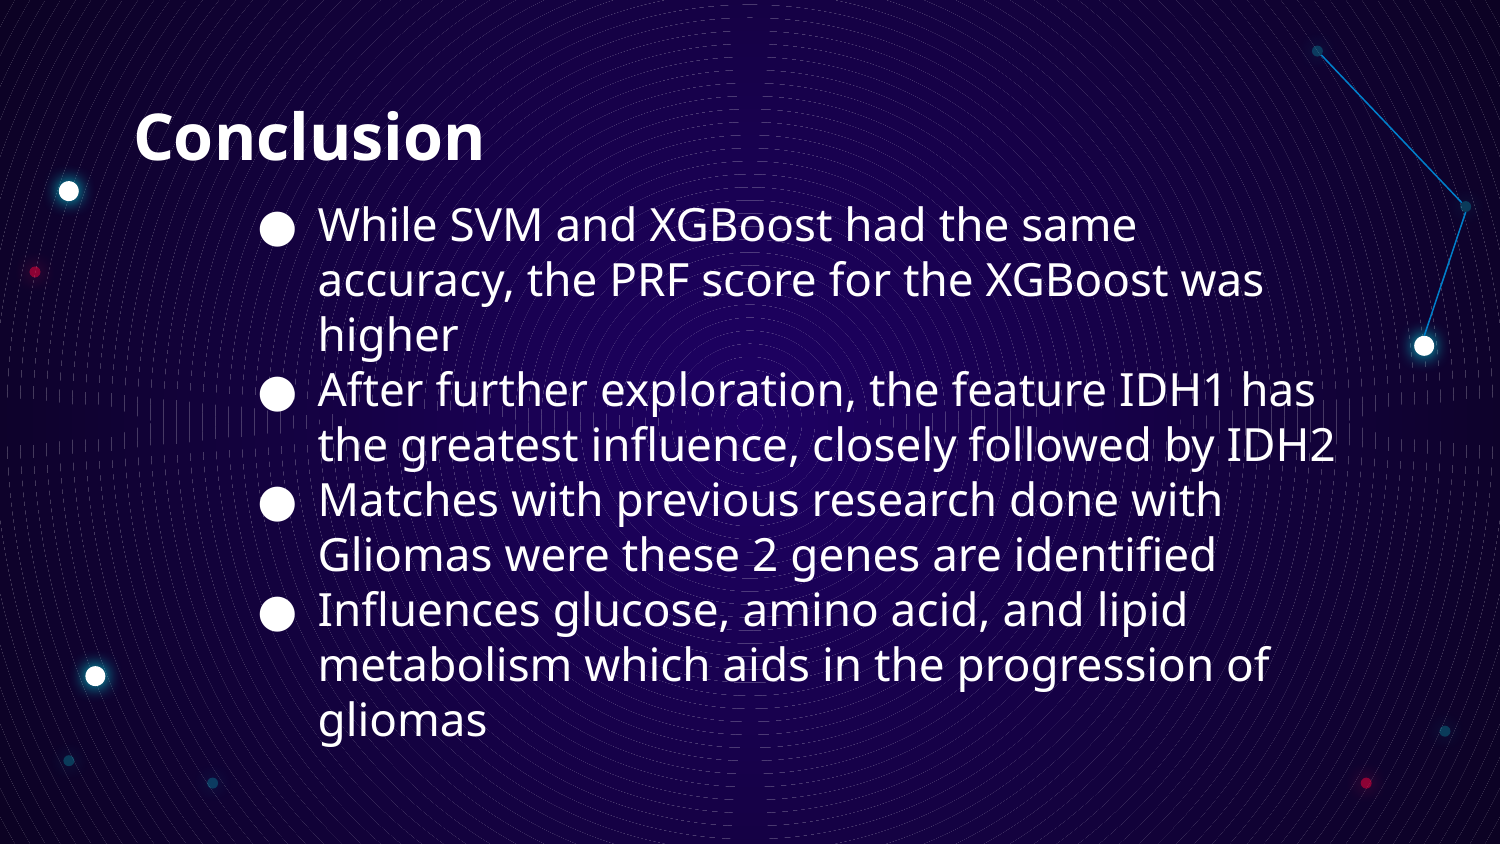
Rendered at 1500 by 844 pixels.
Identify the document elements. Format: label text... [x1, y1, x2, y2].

title Conclusion [118, 88, 1382, 182]
subtitle While SVM and XGBoost had the same accuracy, the PRF score for the XGBoost was higher After further exploration, the feature IDH1 has the greatest influence, closely followed by IDH2 Matches with previous research done with Gliomas were these 2 genes are identified Influences glucose, amino acid, and lipid metabolism which aids in the progression of gliomas [227, 181, 1355, 484]
